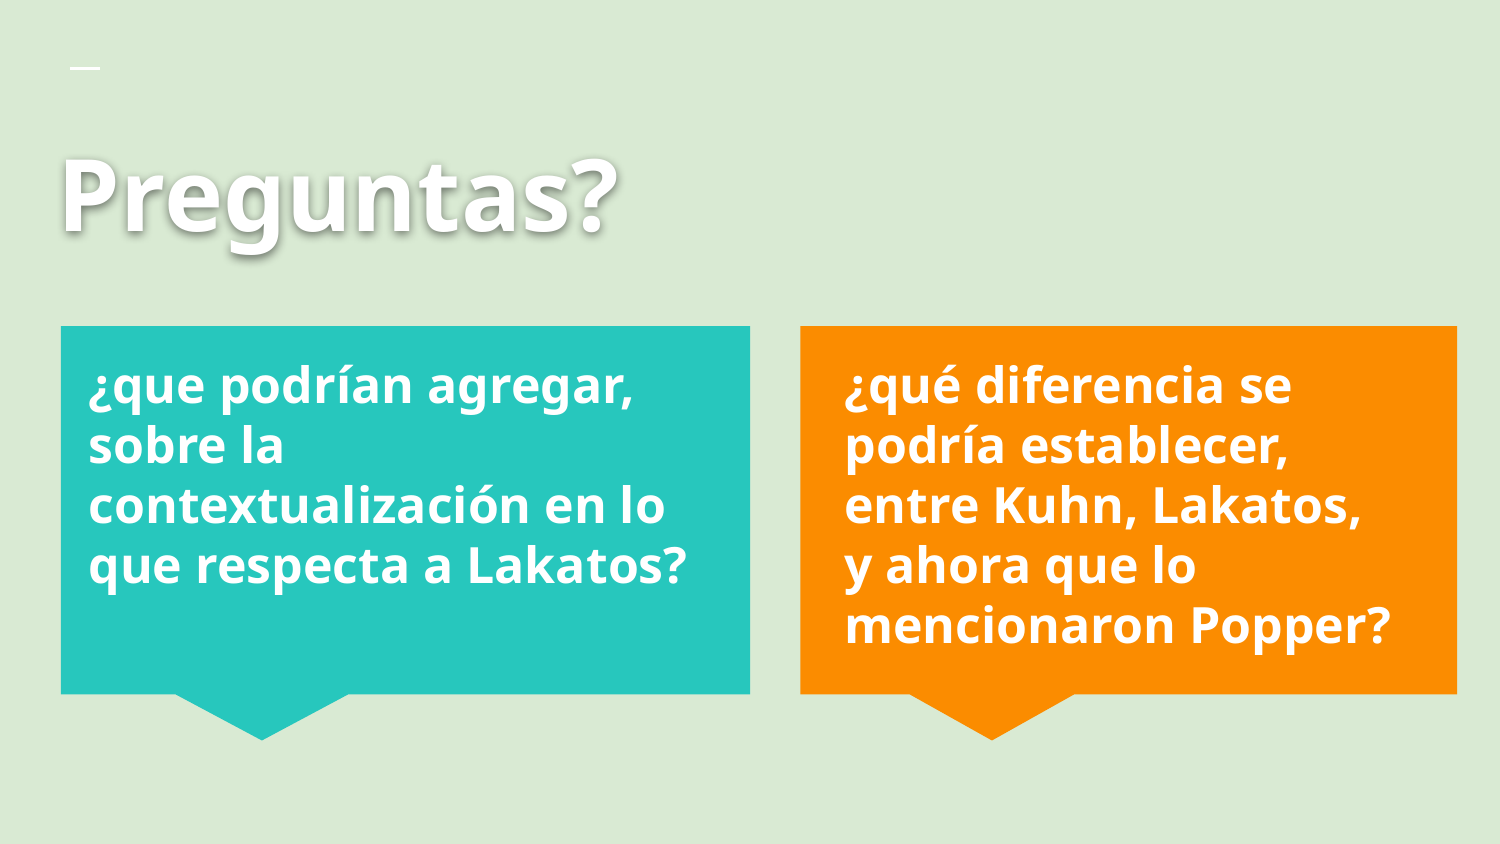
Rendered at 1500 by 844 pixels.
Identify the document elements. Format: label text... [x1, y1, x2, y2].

title ¿que podrían agregar, sobre la contextualización en lo que respecta a Lakatos? [73, 338, 731, 668]
text_box [800, 326, 1458, 741]
title ¿qué diferencia se podría establecer, entre Kuhn, Lakatos, y ahora que lo mencionaron Popper? [829, 338, 1409, 668]
title Preguntas? [42, 116, 1458, 285]
text_box [60, 326, 751, 741]
